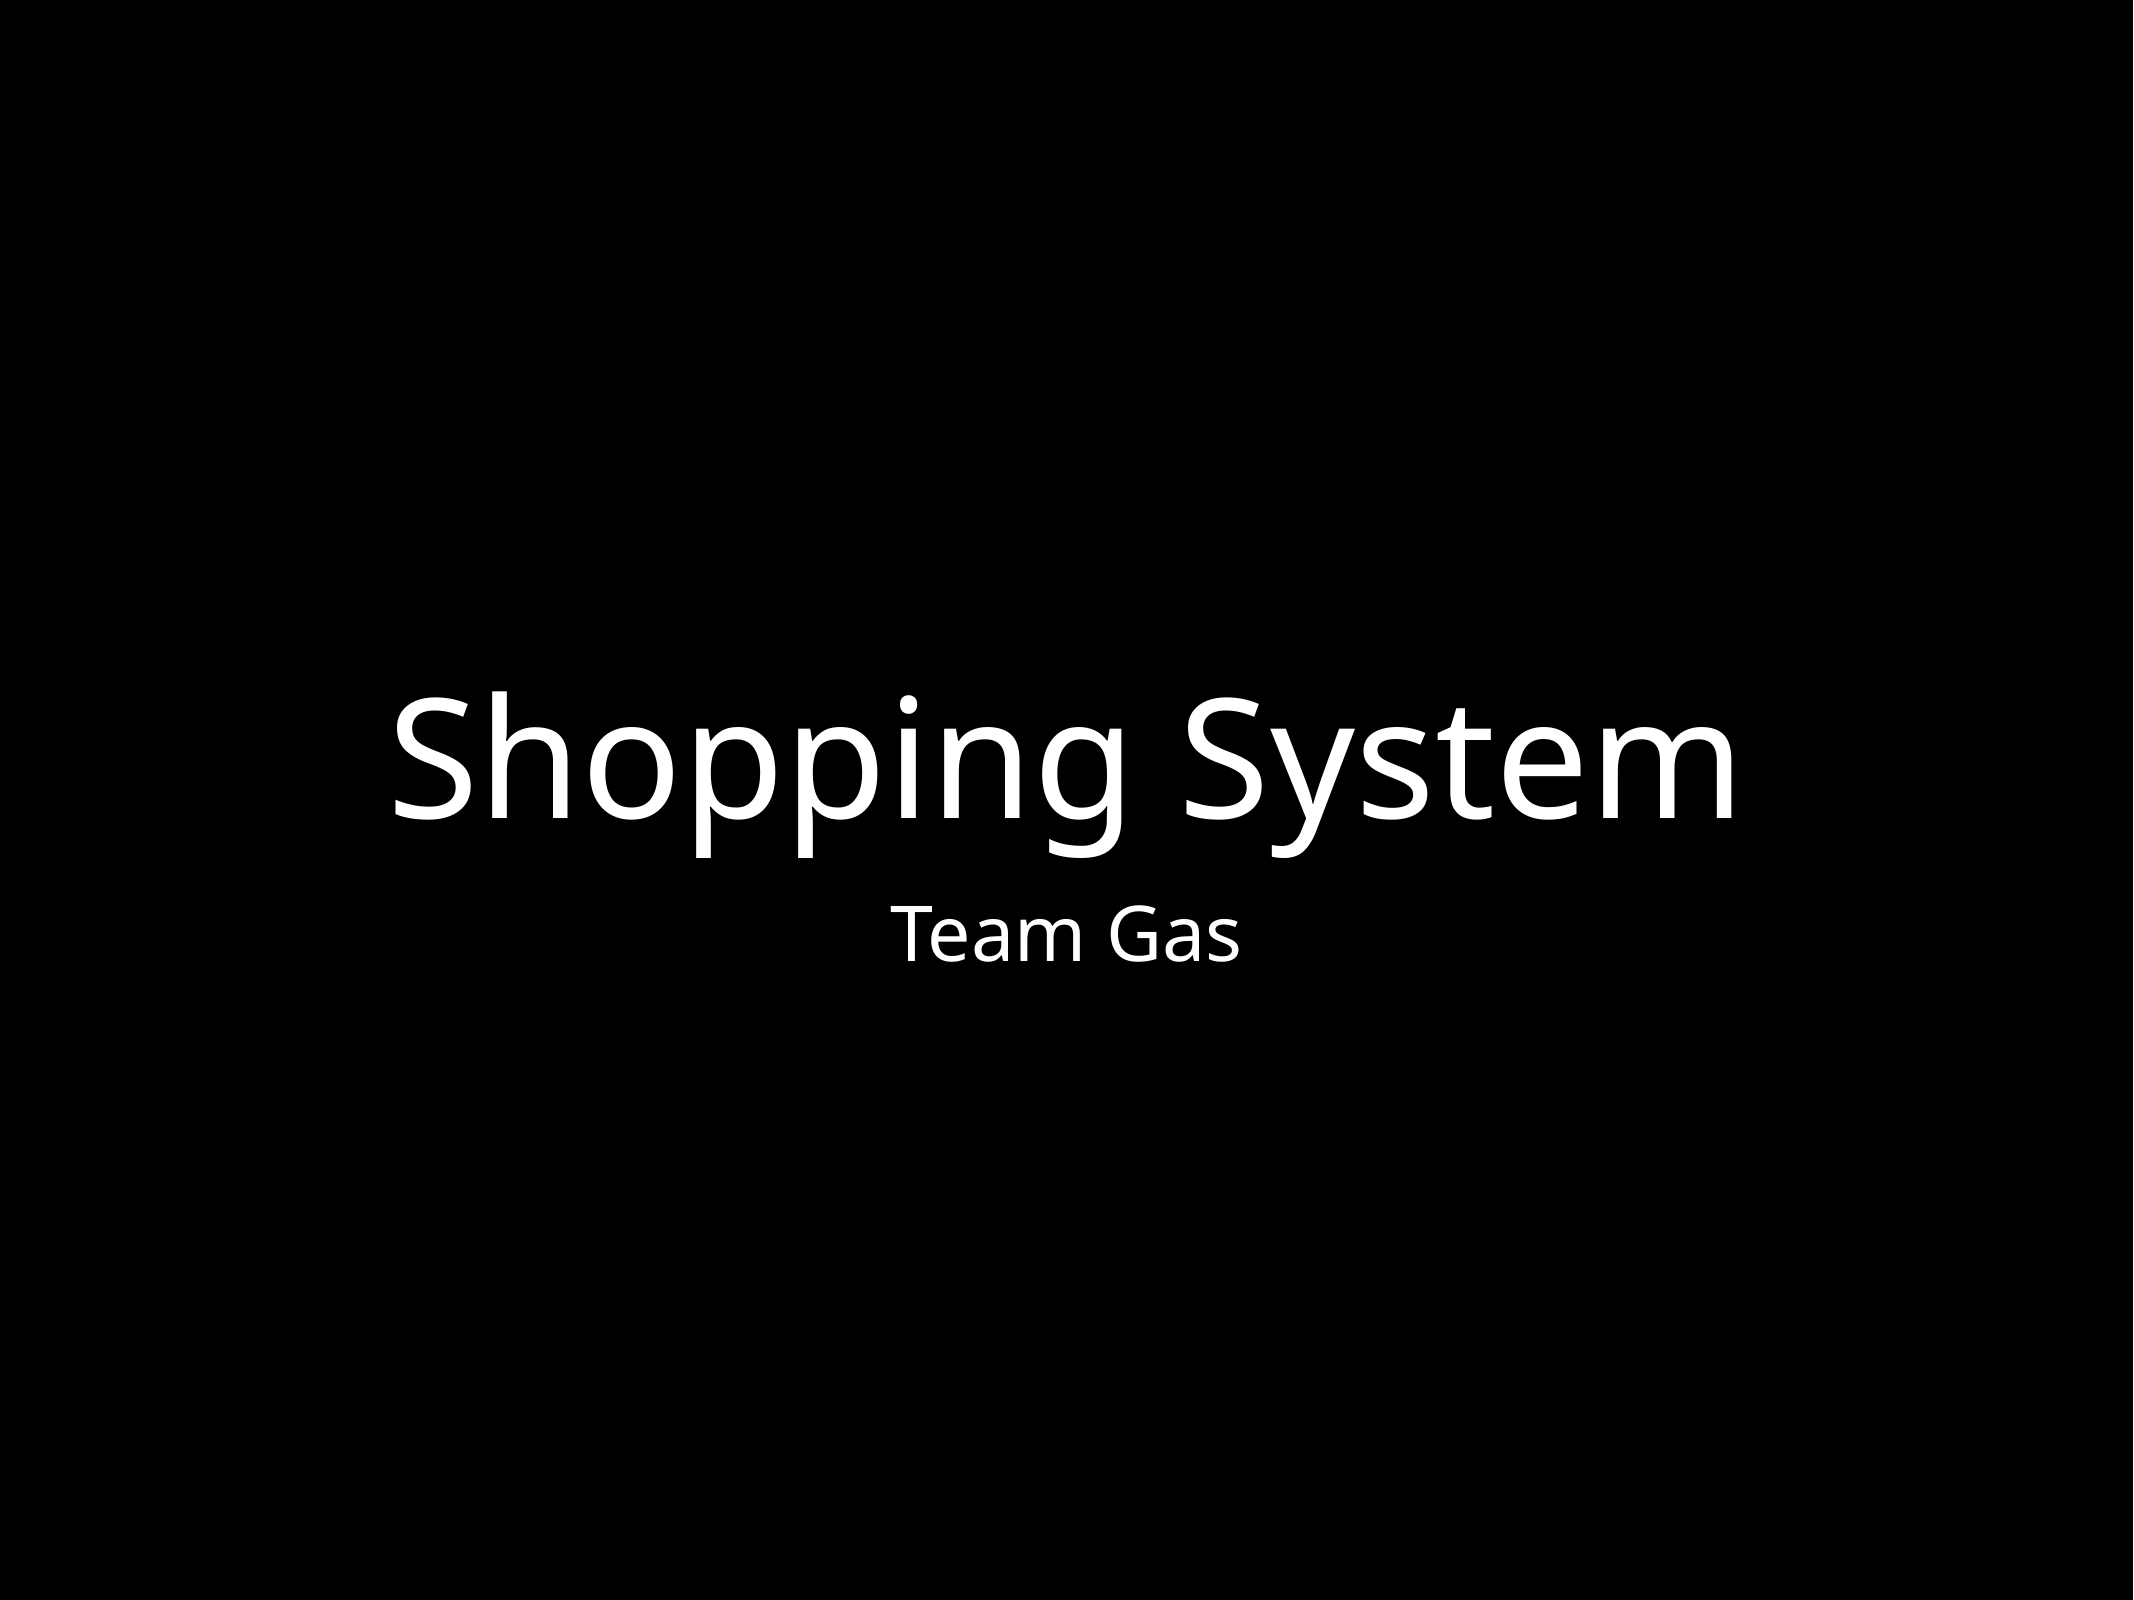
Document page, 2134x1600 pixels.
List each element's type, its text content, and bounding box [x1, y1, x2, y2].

title Shopping System [207, 318, 1926, 861]
subtitle Team Gas [207, 875, 1926, 1062]
